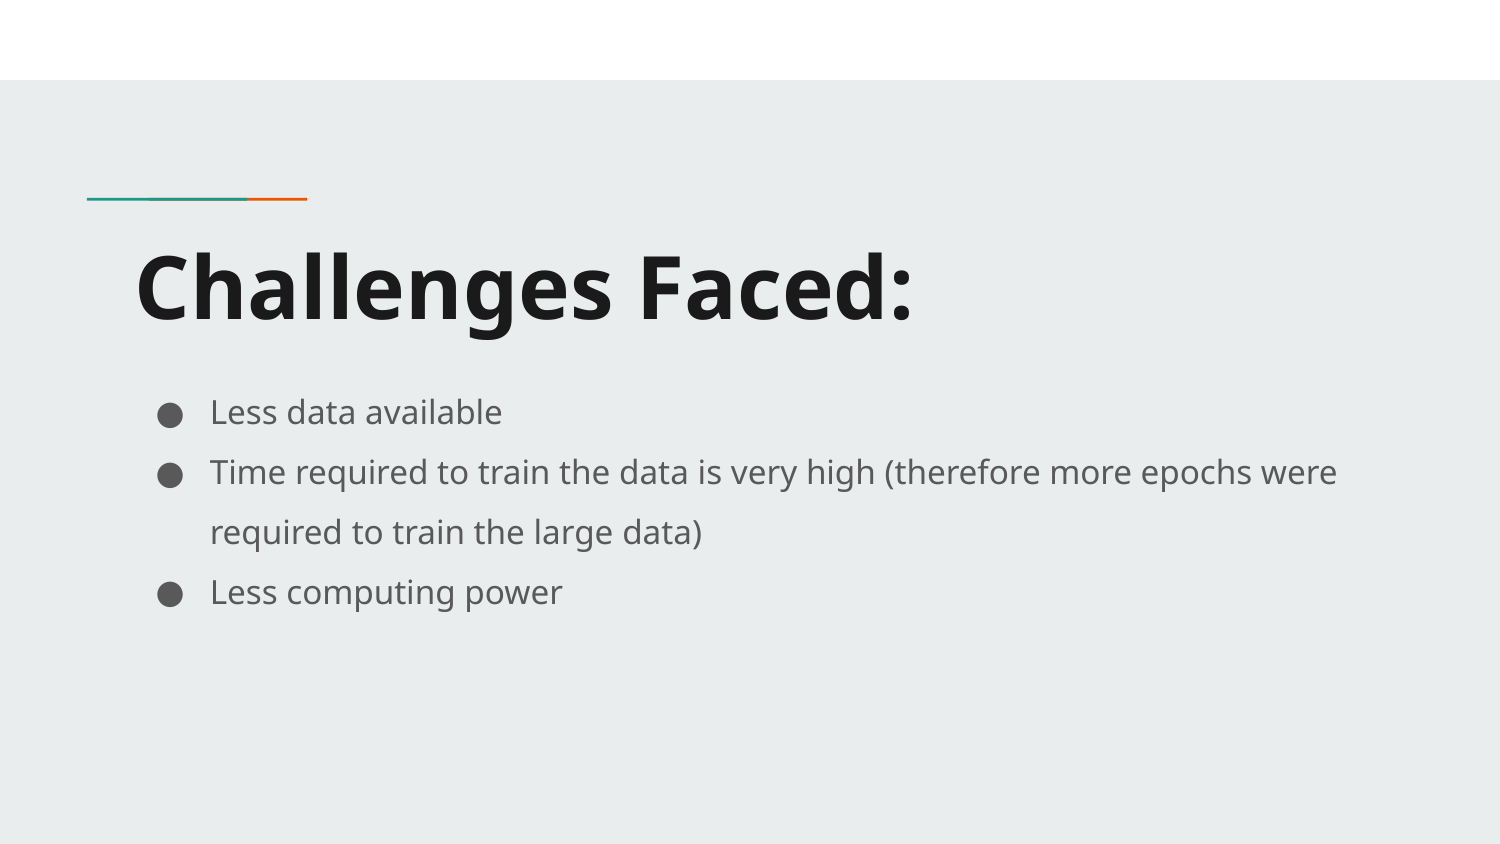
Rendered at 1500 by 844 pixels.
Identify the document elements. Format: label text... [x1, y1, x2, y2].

subtitle Less data available Time required to train the data is very high (therefore more epochs were required to train the large data) Less computing power [119, 356, 1381, 788]
title Challenges Faced: [119, 216, 1381, 356]
